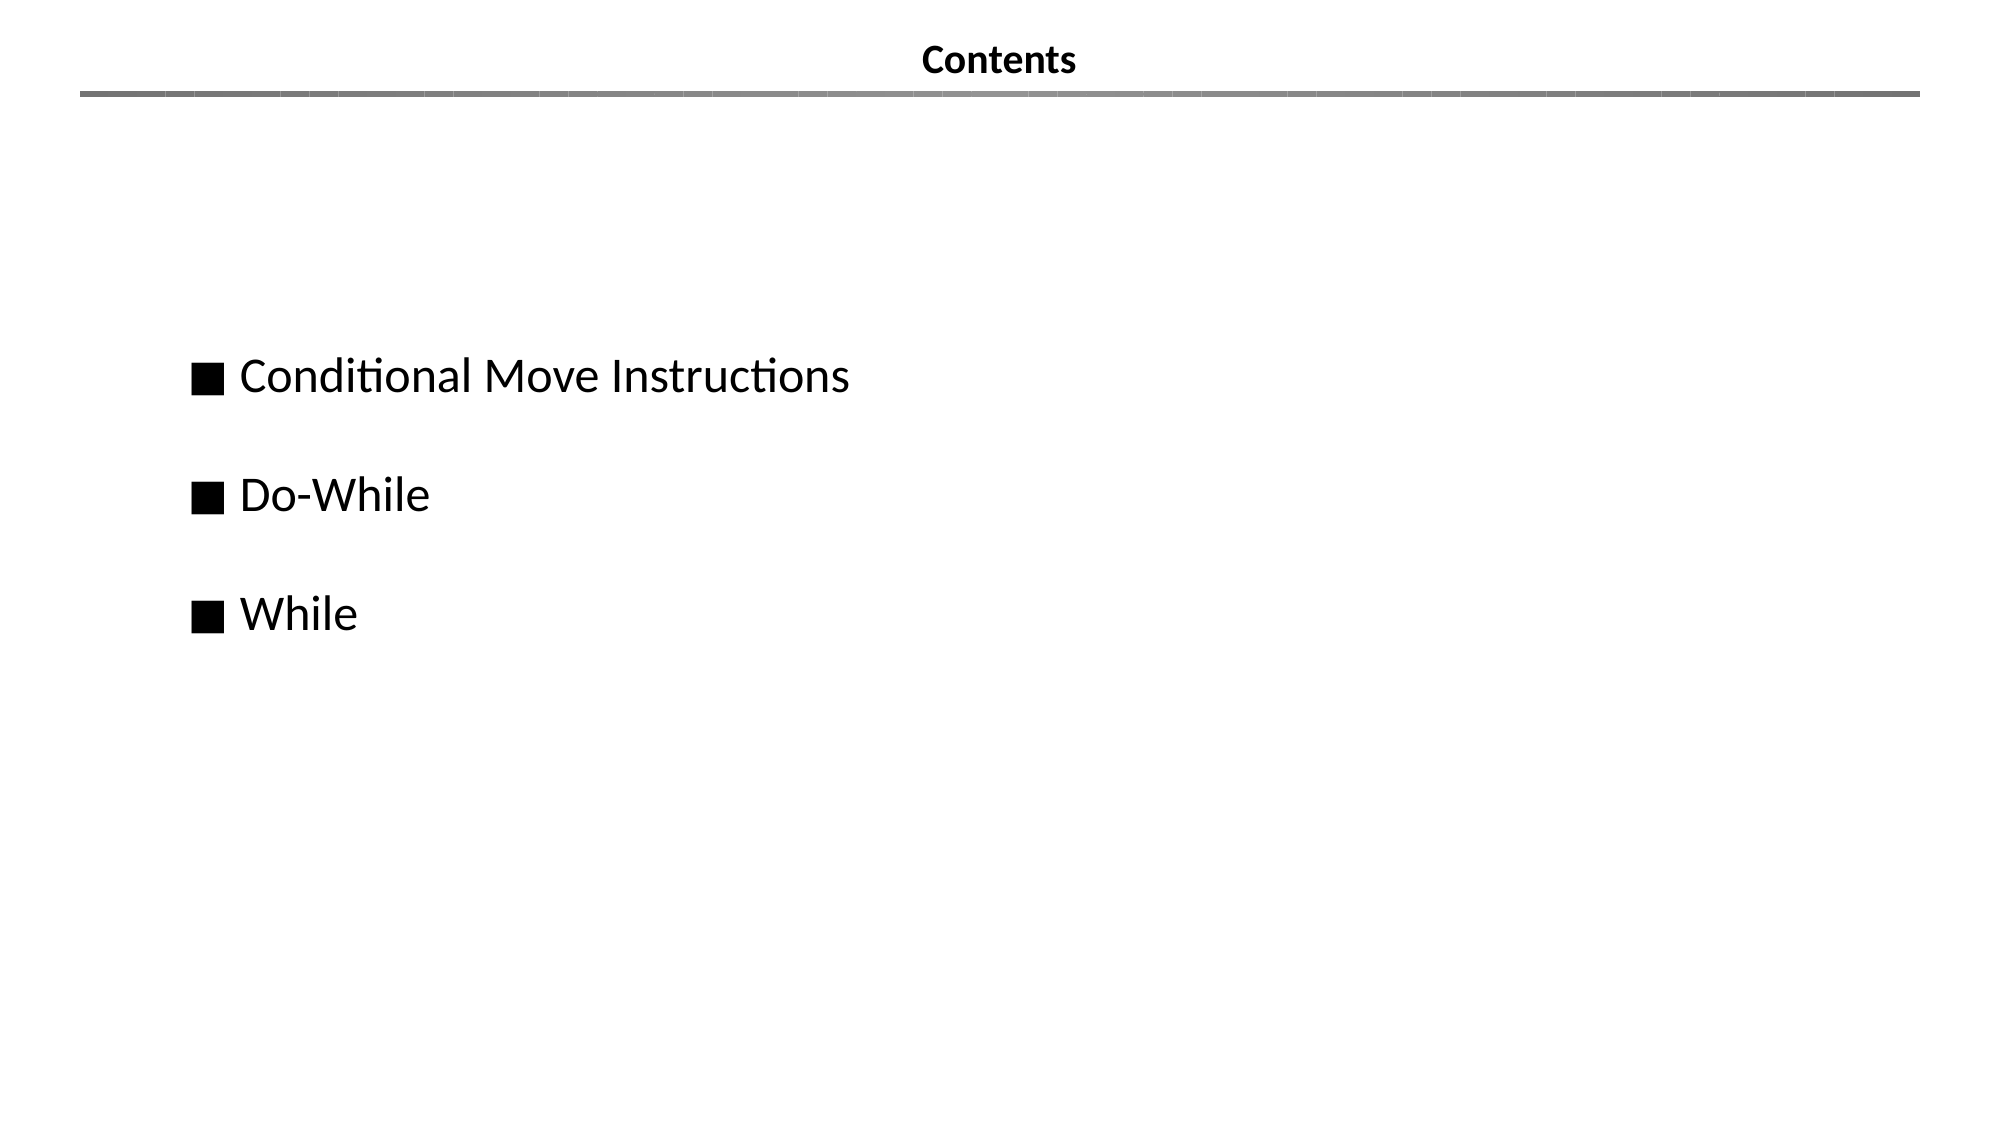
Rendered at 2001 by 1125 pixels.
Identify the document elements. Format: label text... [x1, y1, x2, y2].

text_box ◼︎ While [172, 572, 1479, 648]
text_box ◼︎ Do-While [172, 453, 1774, 529]
text_box ◼︎ Conditional Move Instructions [172, 335, 1060, 411]
text_box Contents [907, 24, 1122, 90]
text_box [78, 89, 1922, 99]
